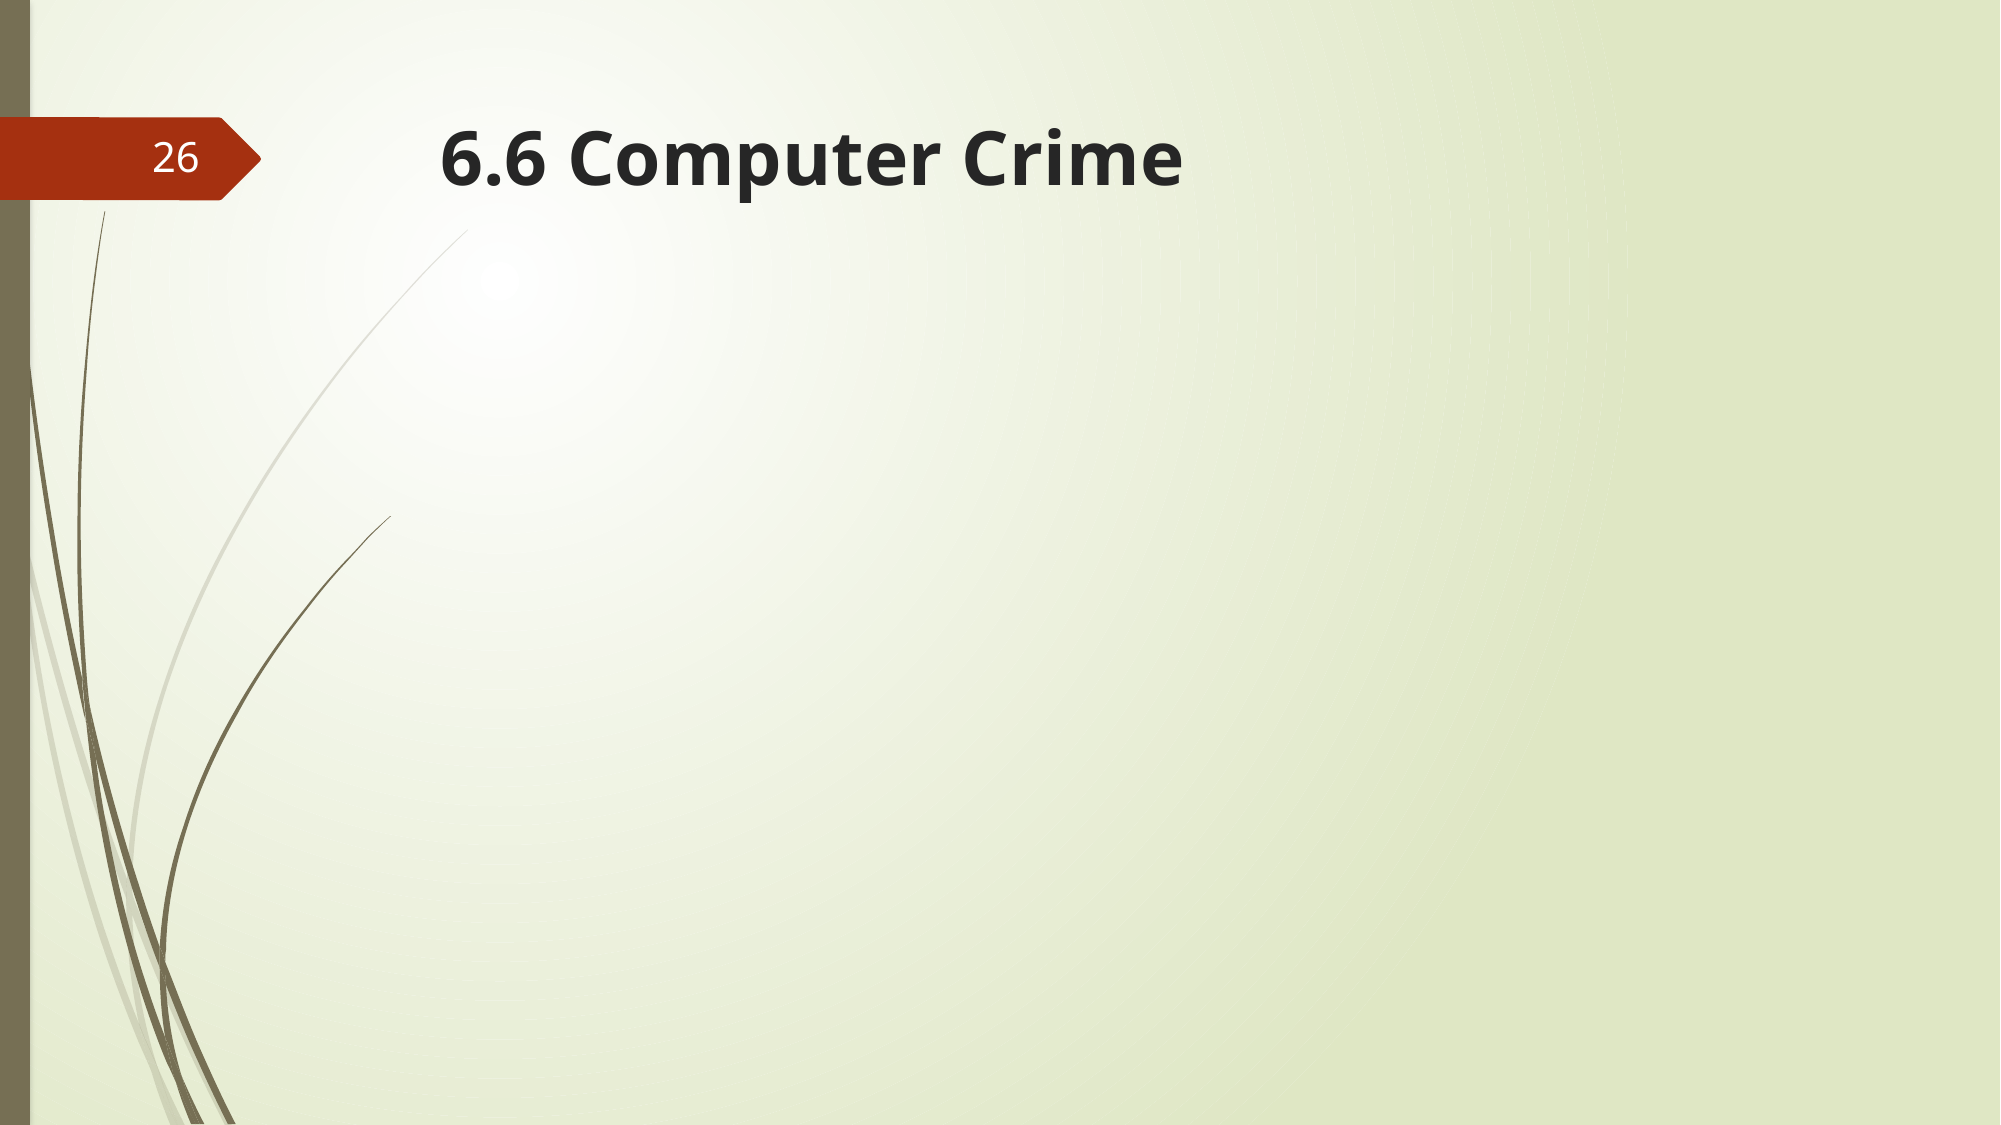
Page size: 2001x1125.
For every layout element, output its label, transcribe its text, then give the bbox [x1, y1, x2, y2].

slide_number 26 [87, 129, 216, 190]
title 6.6 Computer Crime [425, 102, 1888, 313]
